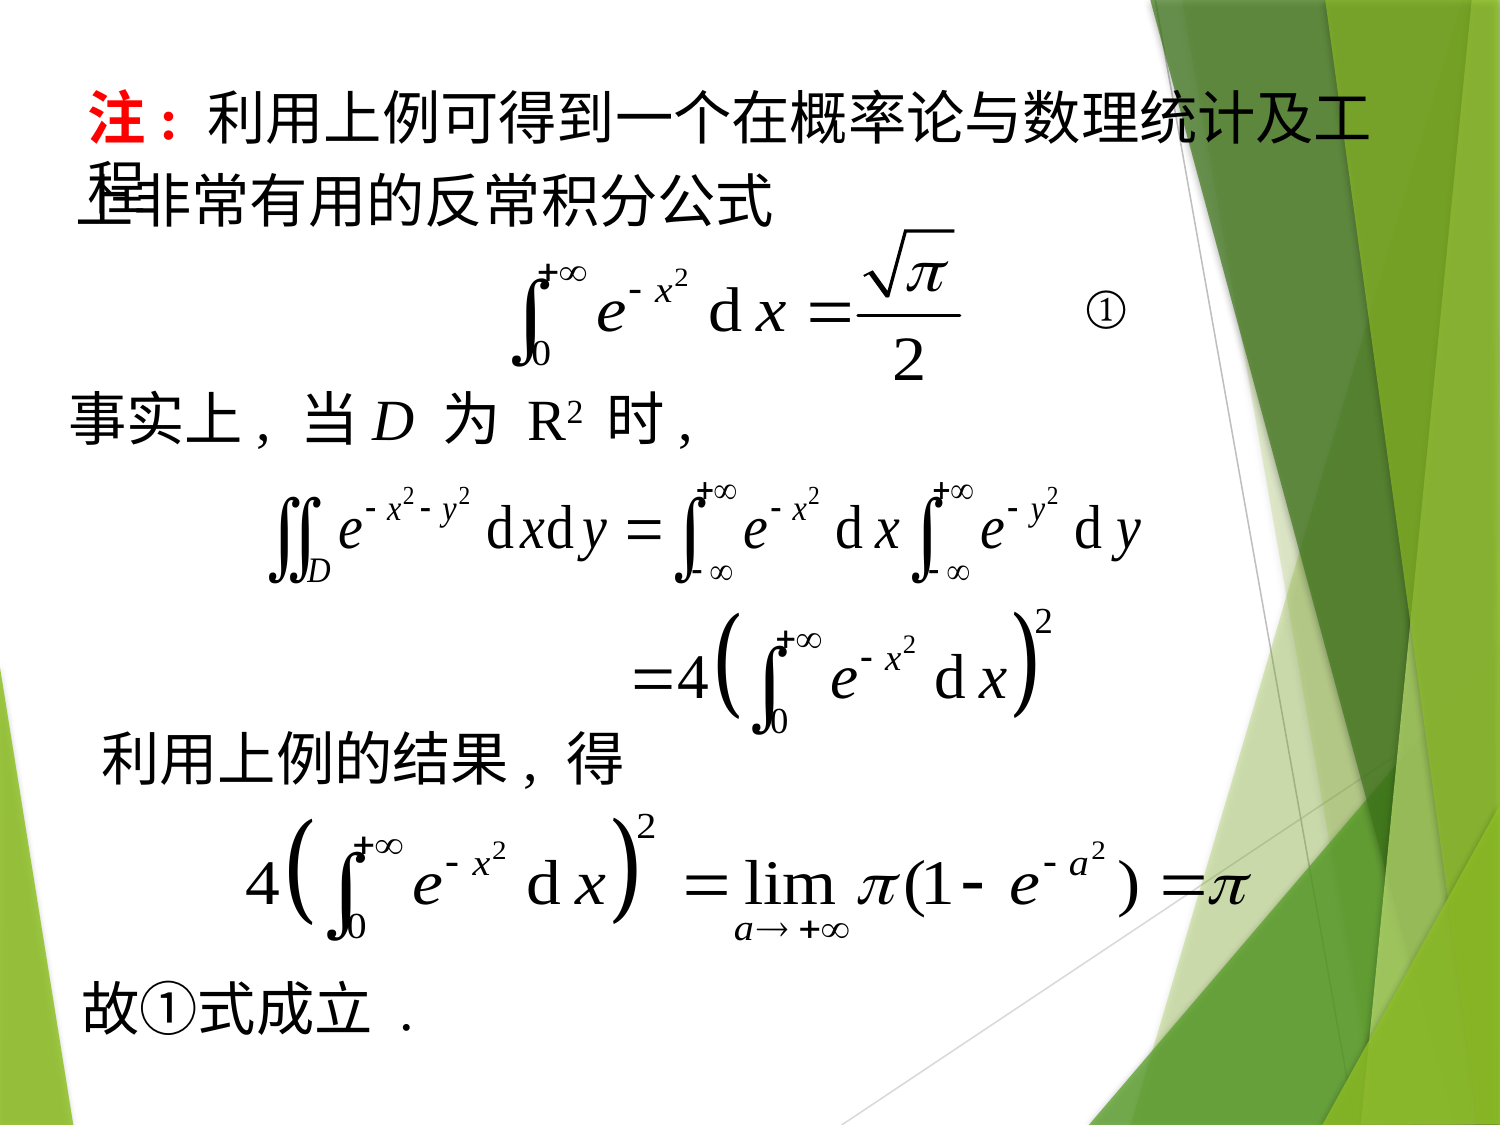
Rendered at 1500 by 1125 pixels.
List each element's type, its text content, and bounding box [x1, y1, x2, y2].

text_box ① [1069, 262, 1144, 348]
text_box 利用上例的结果, 得 [86, 714, 640, 800]
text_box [618, 592, 1063, 763]
text_box 上非常有用的反常积分公式 [60, 157, 790, 242]
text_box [250, 459, 1156, 606]
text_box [234, 797, 1266, 969]
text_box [489, 215, 975, 395]
text_box 事实上, 当D 为 R2 时, [53, 375, 708, 460]
text_box 故①式成立 . [66, 964, 430, 1050]
text_box 注: 利用上例可得到一个在概率论与数理统计及工程 [72, 73, 1443, 229]
